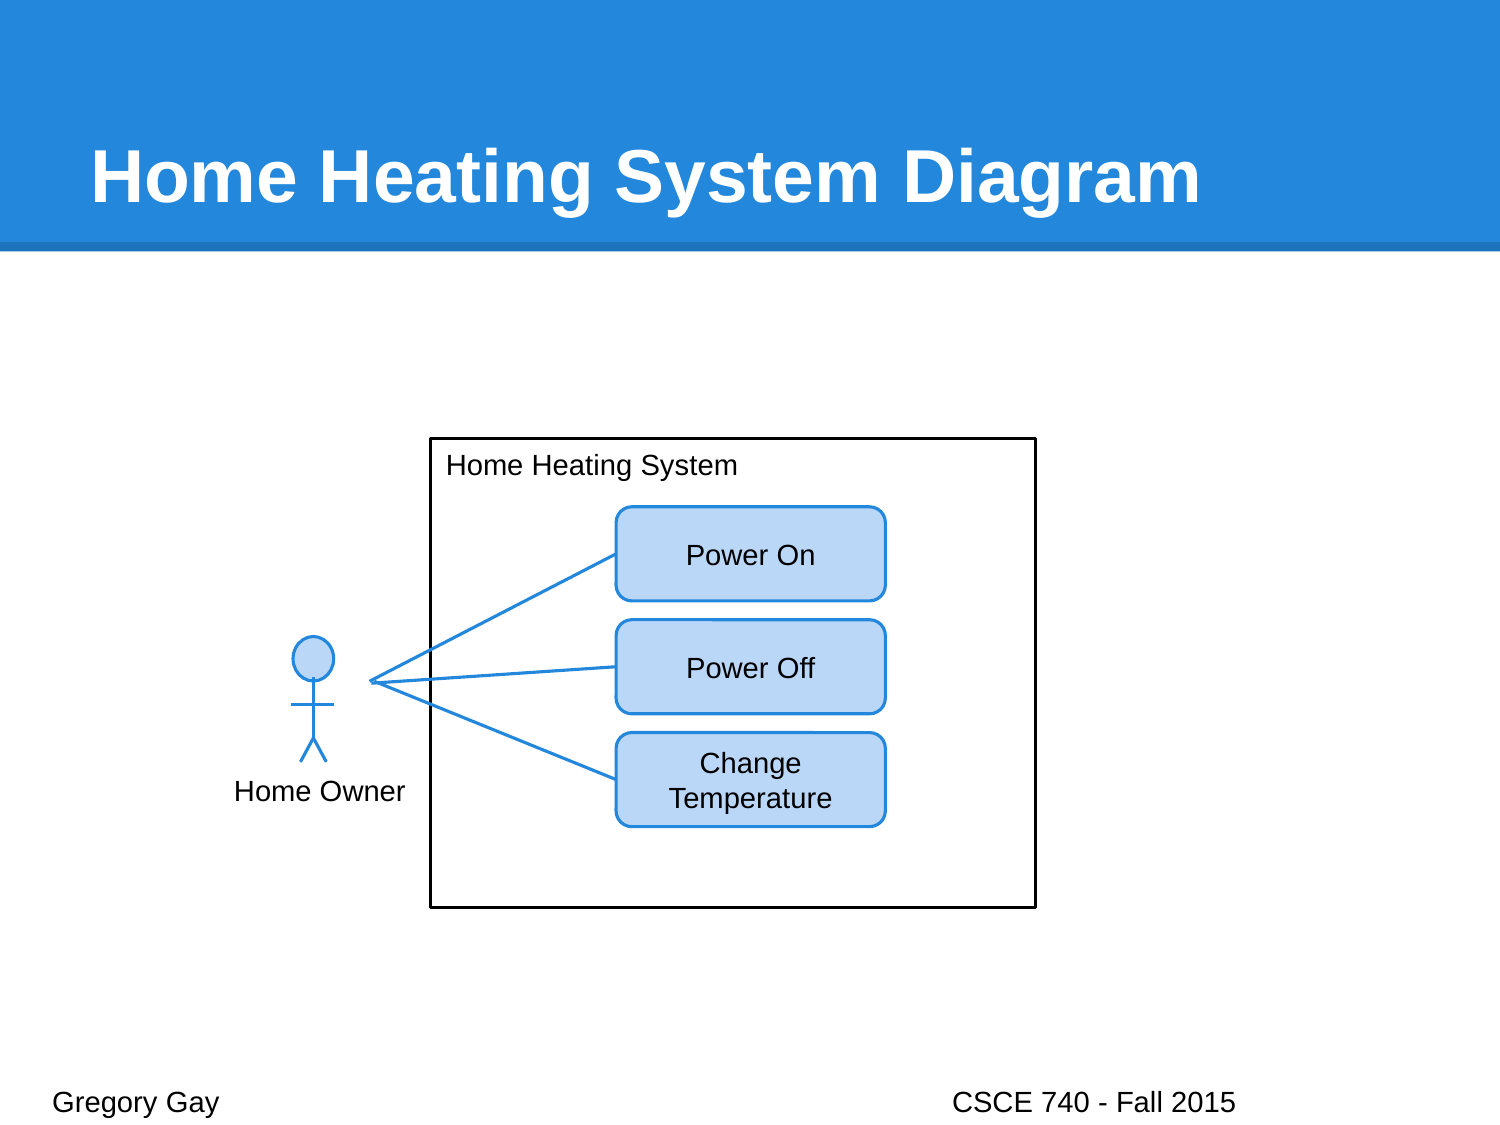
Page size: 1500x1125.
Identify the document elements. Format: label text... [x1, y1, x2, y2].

text_box Power On [616, 506, 886, 601]
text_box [371, 666, 617, 682]
text_box [293, 636, 334, 681]
title Home Heating System Diagram [75, 45, 1425, 233]
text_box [369, 553, 617, 667]
text_box Home Heating System [430, 438, 1036, 908]
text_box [313, 737, 327, 763]
text_box Home Owner [213, 757, 426, 802]
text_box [300, 737, 312, 763]
text_box Power Off [621, 619, 886, 714]
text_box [374, 680, 617, 780]
text_box Change Temperature [616, 732, 886, 827]
text_box Gregory Gay CSCE 740 - Fall 2015 35 [37, 1068, 1463, 1114]
